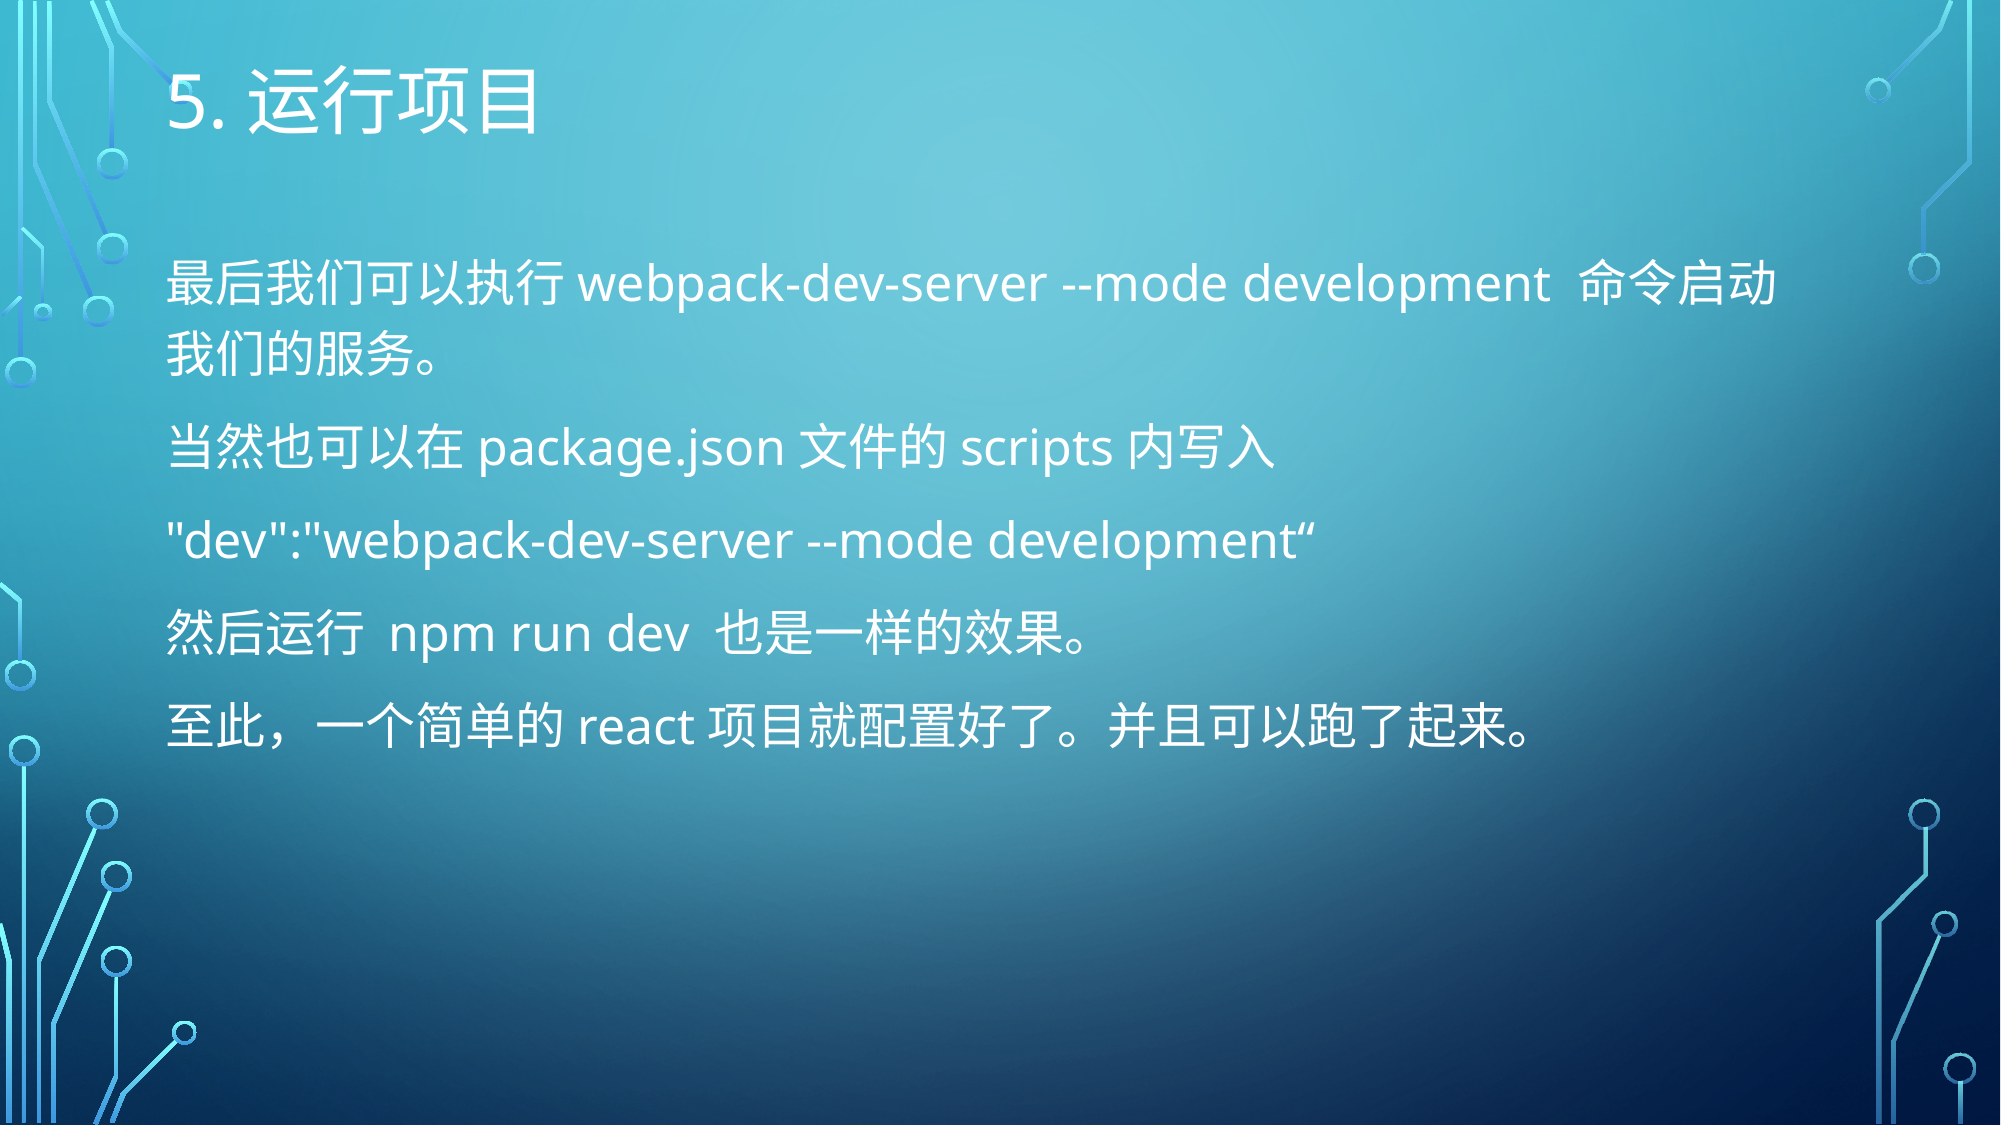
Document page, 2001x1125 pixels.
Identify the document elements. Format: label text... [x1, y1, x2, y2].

list 最后我们可以执行webpack-dev-server --mode development 命令启动我们的服务。 当然也可以在package.json文件的scripts内写入 "dev":"webpack-dev-server --mode development“ 然后运行 npm run dev 也是一样的效果。 至此，一个简单的react项目就配置好了。并且可以跑了起来。 [150, 231, 1813, 1072]
title 5.运行项目 [150, 37, 1776, 172]
